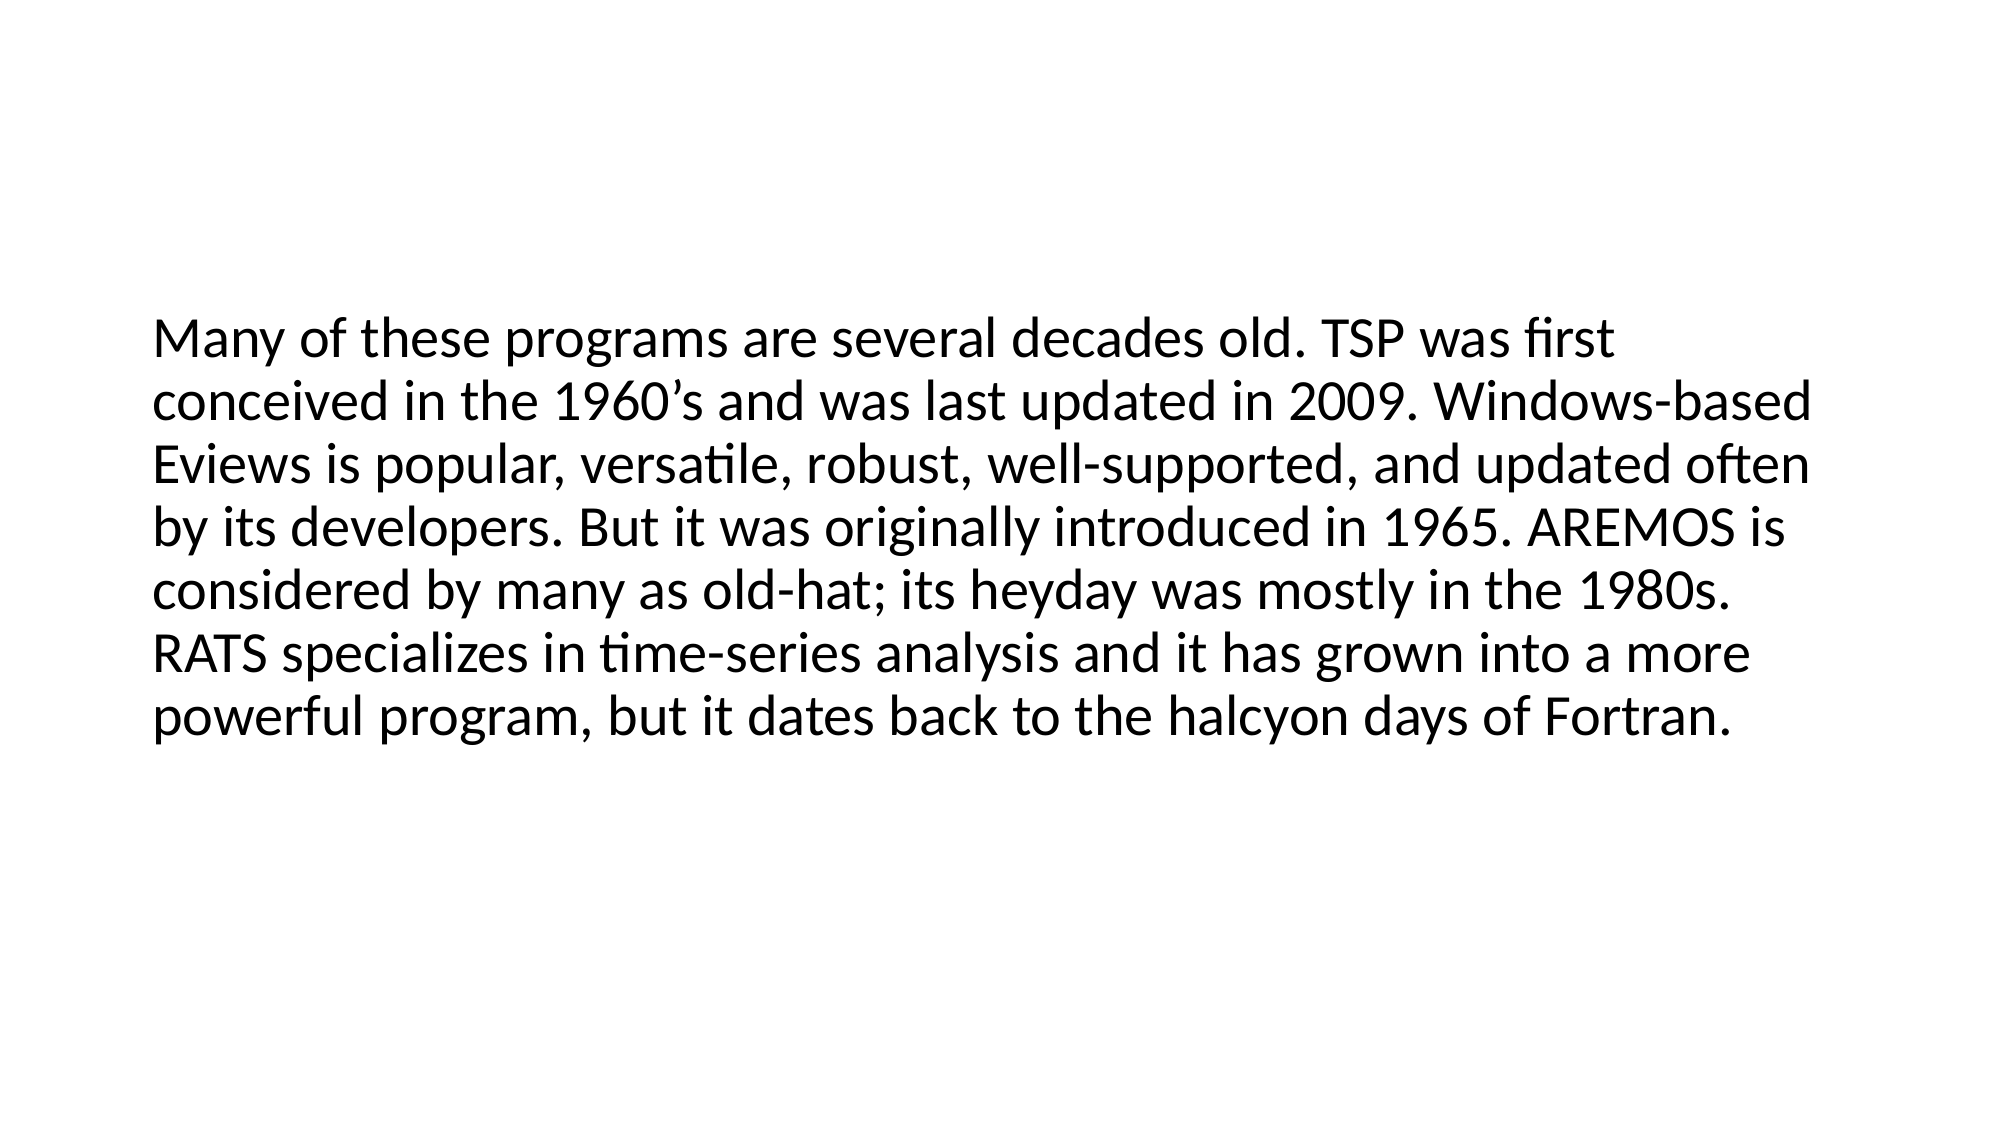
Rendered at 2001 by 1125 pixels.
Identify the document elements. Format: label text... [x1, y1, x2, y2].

list Many of these programs are several decades old. TSP was first conceived in the 1960’s and was last updated in 2009. Windows-based Eviews is popular, versatile, robust, well-supported, and updated often by its developers. But it was originally introduced in 1965. AREMOS is considered by many as old-hat; its heyday was mostly in the 1980s. RATS specializes in time-series analysis and it has grown into a more powerful program, but it dates back to the halcyon days of Fortran. [137, 299, 1863, 1014]
